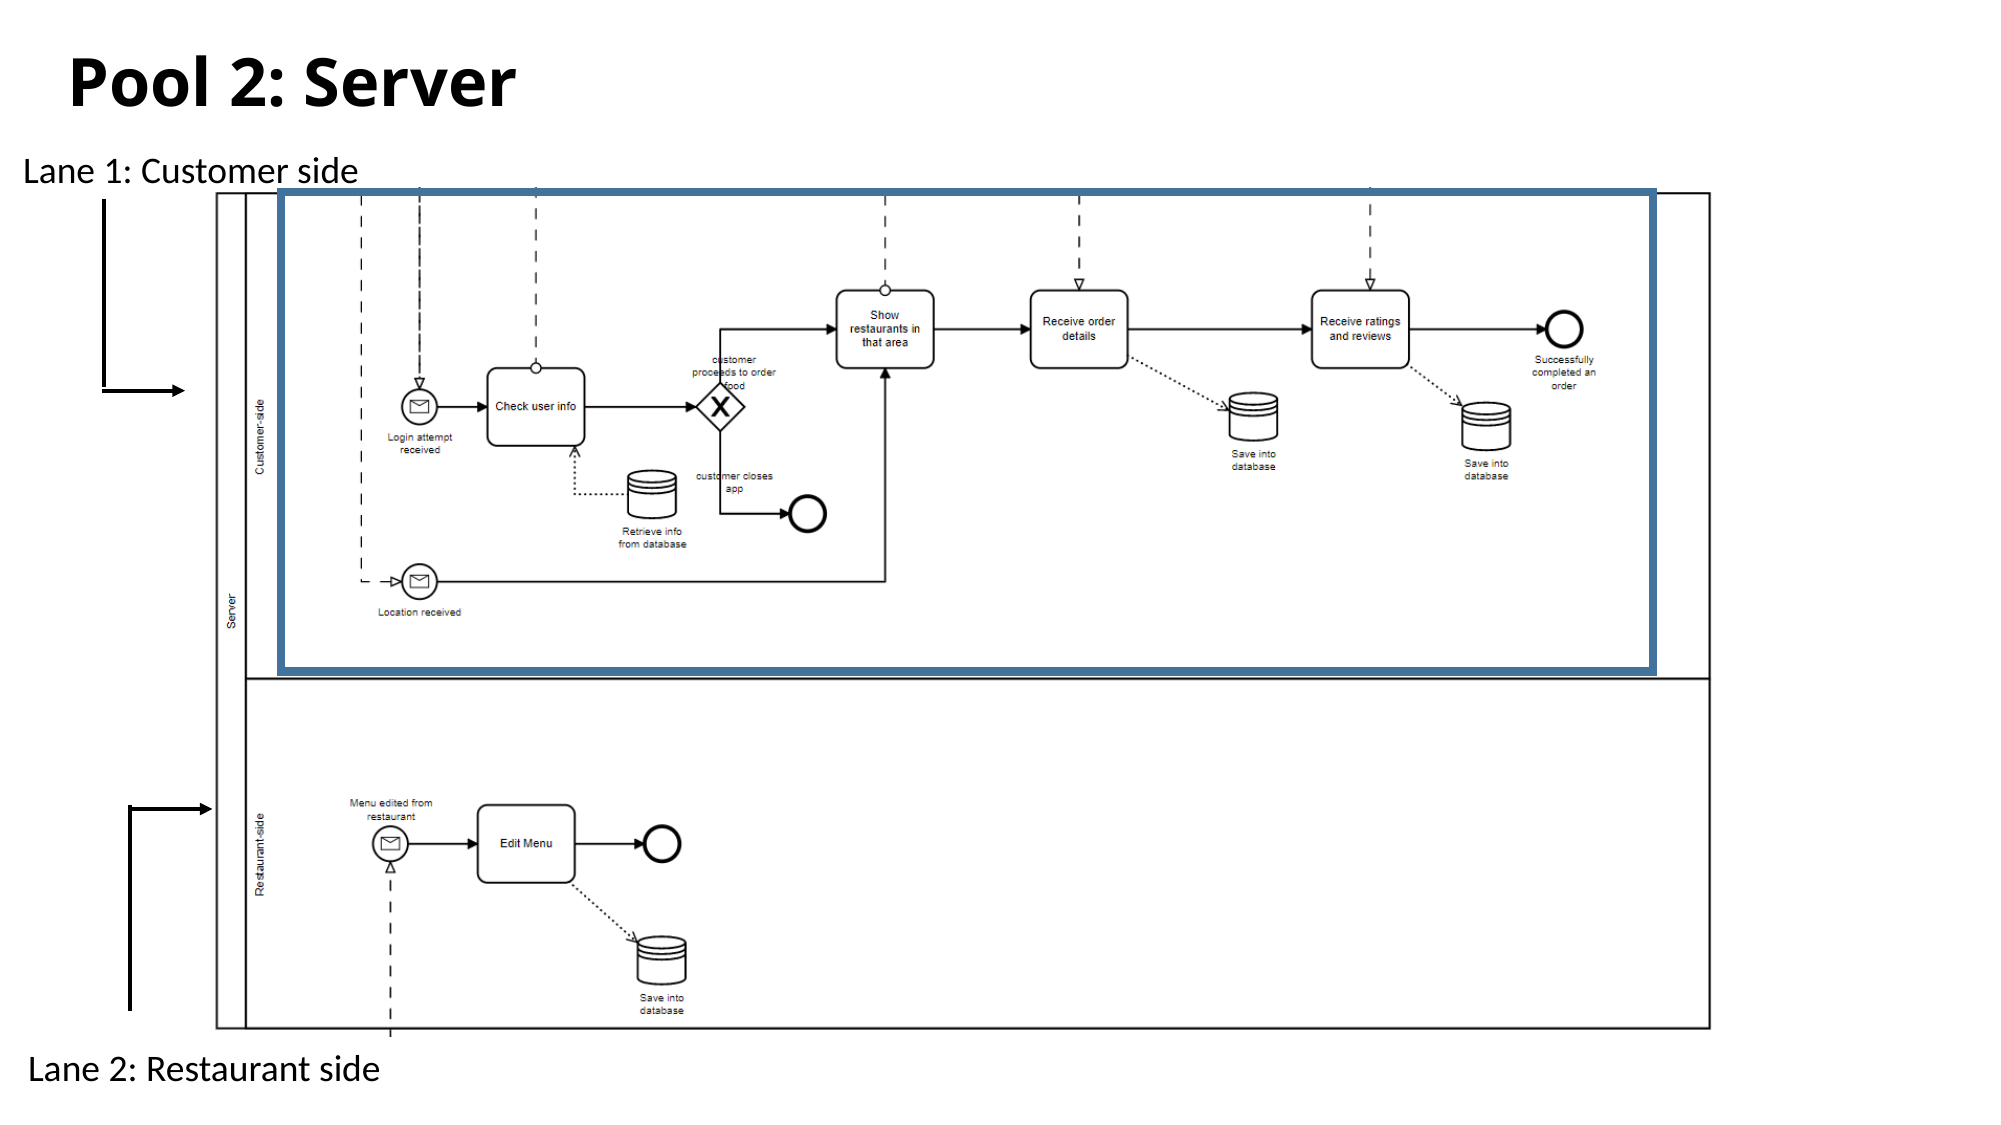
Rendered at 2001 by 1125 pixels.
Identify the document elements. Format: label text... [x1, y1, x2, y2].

text_box Lane 2: Restaurant side [13, 1036, 400, 1096]
text_box Lane 1: Customer side [8, 138, 395, 198]
picture [206, 187, 1719, 1037]
title Pool 2: Server [52, 35, 1778, 135]
